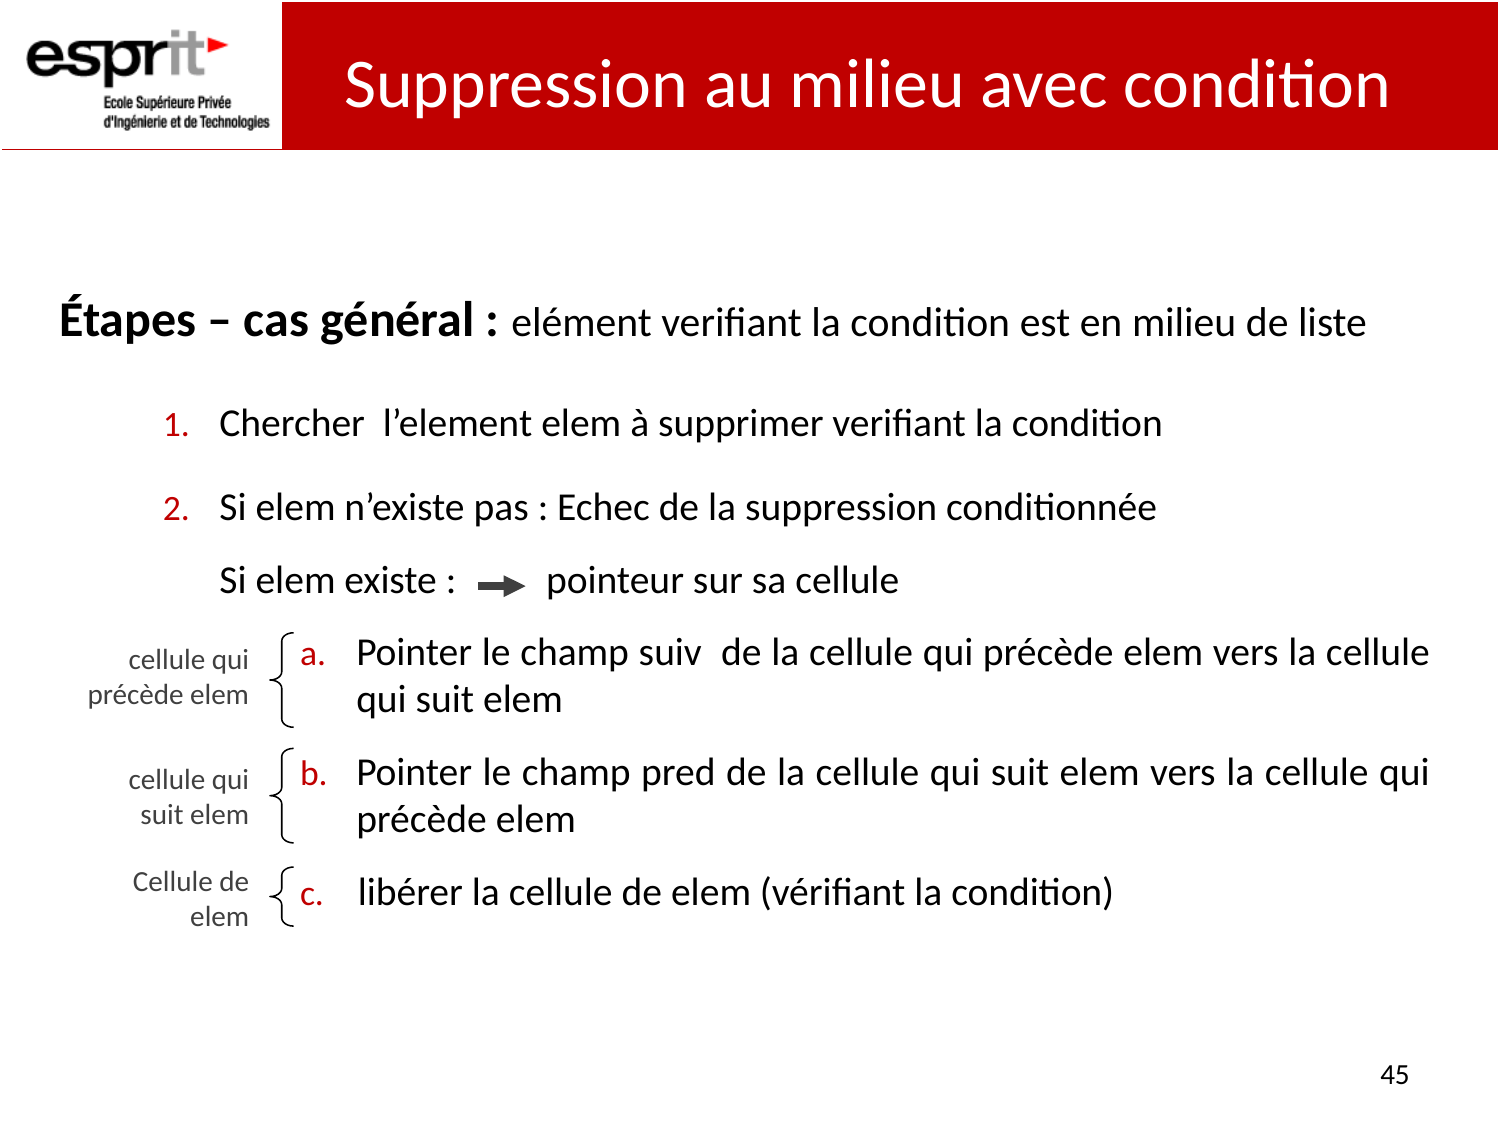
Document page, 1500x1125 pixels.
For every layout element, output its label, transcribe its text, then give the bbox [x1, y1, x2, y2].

text_box Suppression au milieu avec condition [324, 27, 1412, 132]
picture [0, 0, 282, 150]
text_box [269, 747, 294, 844]
text_box cellule qui précède elem [69, 633, 264, 718]
slide_number 45 [1074, 1042, 1425, 1103]
text_box [269, 632, 294, 729]
text_box [269, 866, 294, 927]
text_box [282, 0, 1500, 154]
text_box Cellule de elem [69, 855, 264, 940]
text_box cellule qui suit elem [69, 753, 264, 838]
list Étapes – cas général : elément verifiant la condition est en milieu de liste Chercher l’element elem à supprimer verifiant la condition Si elem n’existe pas : Echec de la suppression conditionnée Si elem existe : pointeur sur sa cellule Pointer le champ suiv de la cellule qui précède elem vers la cellule qui suit elem Pointer le champ pred de la cellule qui suit elem vers la cellule qui précède elem libérer la cellule de elem (vérifiant la condition) [41, 278, 1447, 1094]
